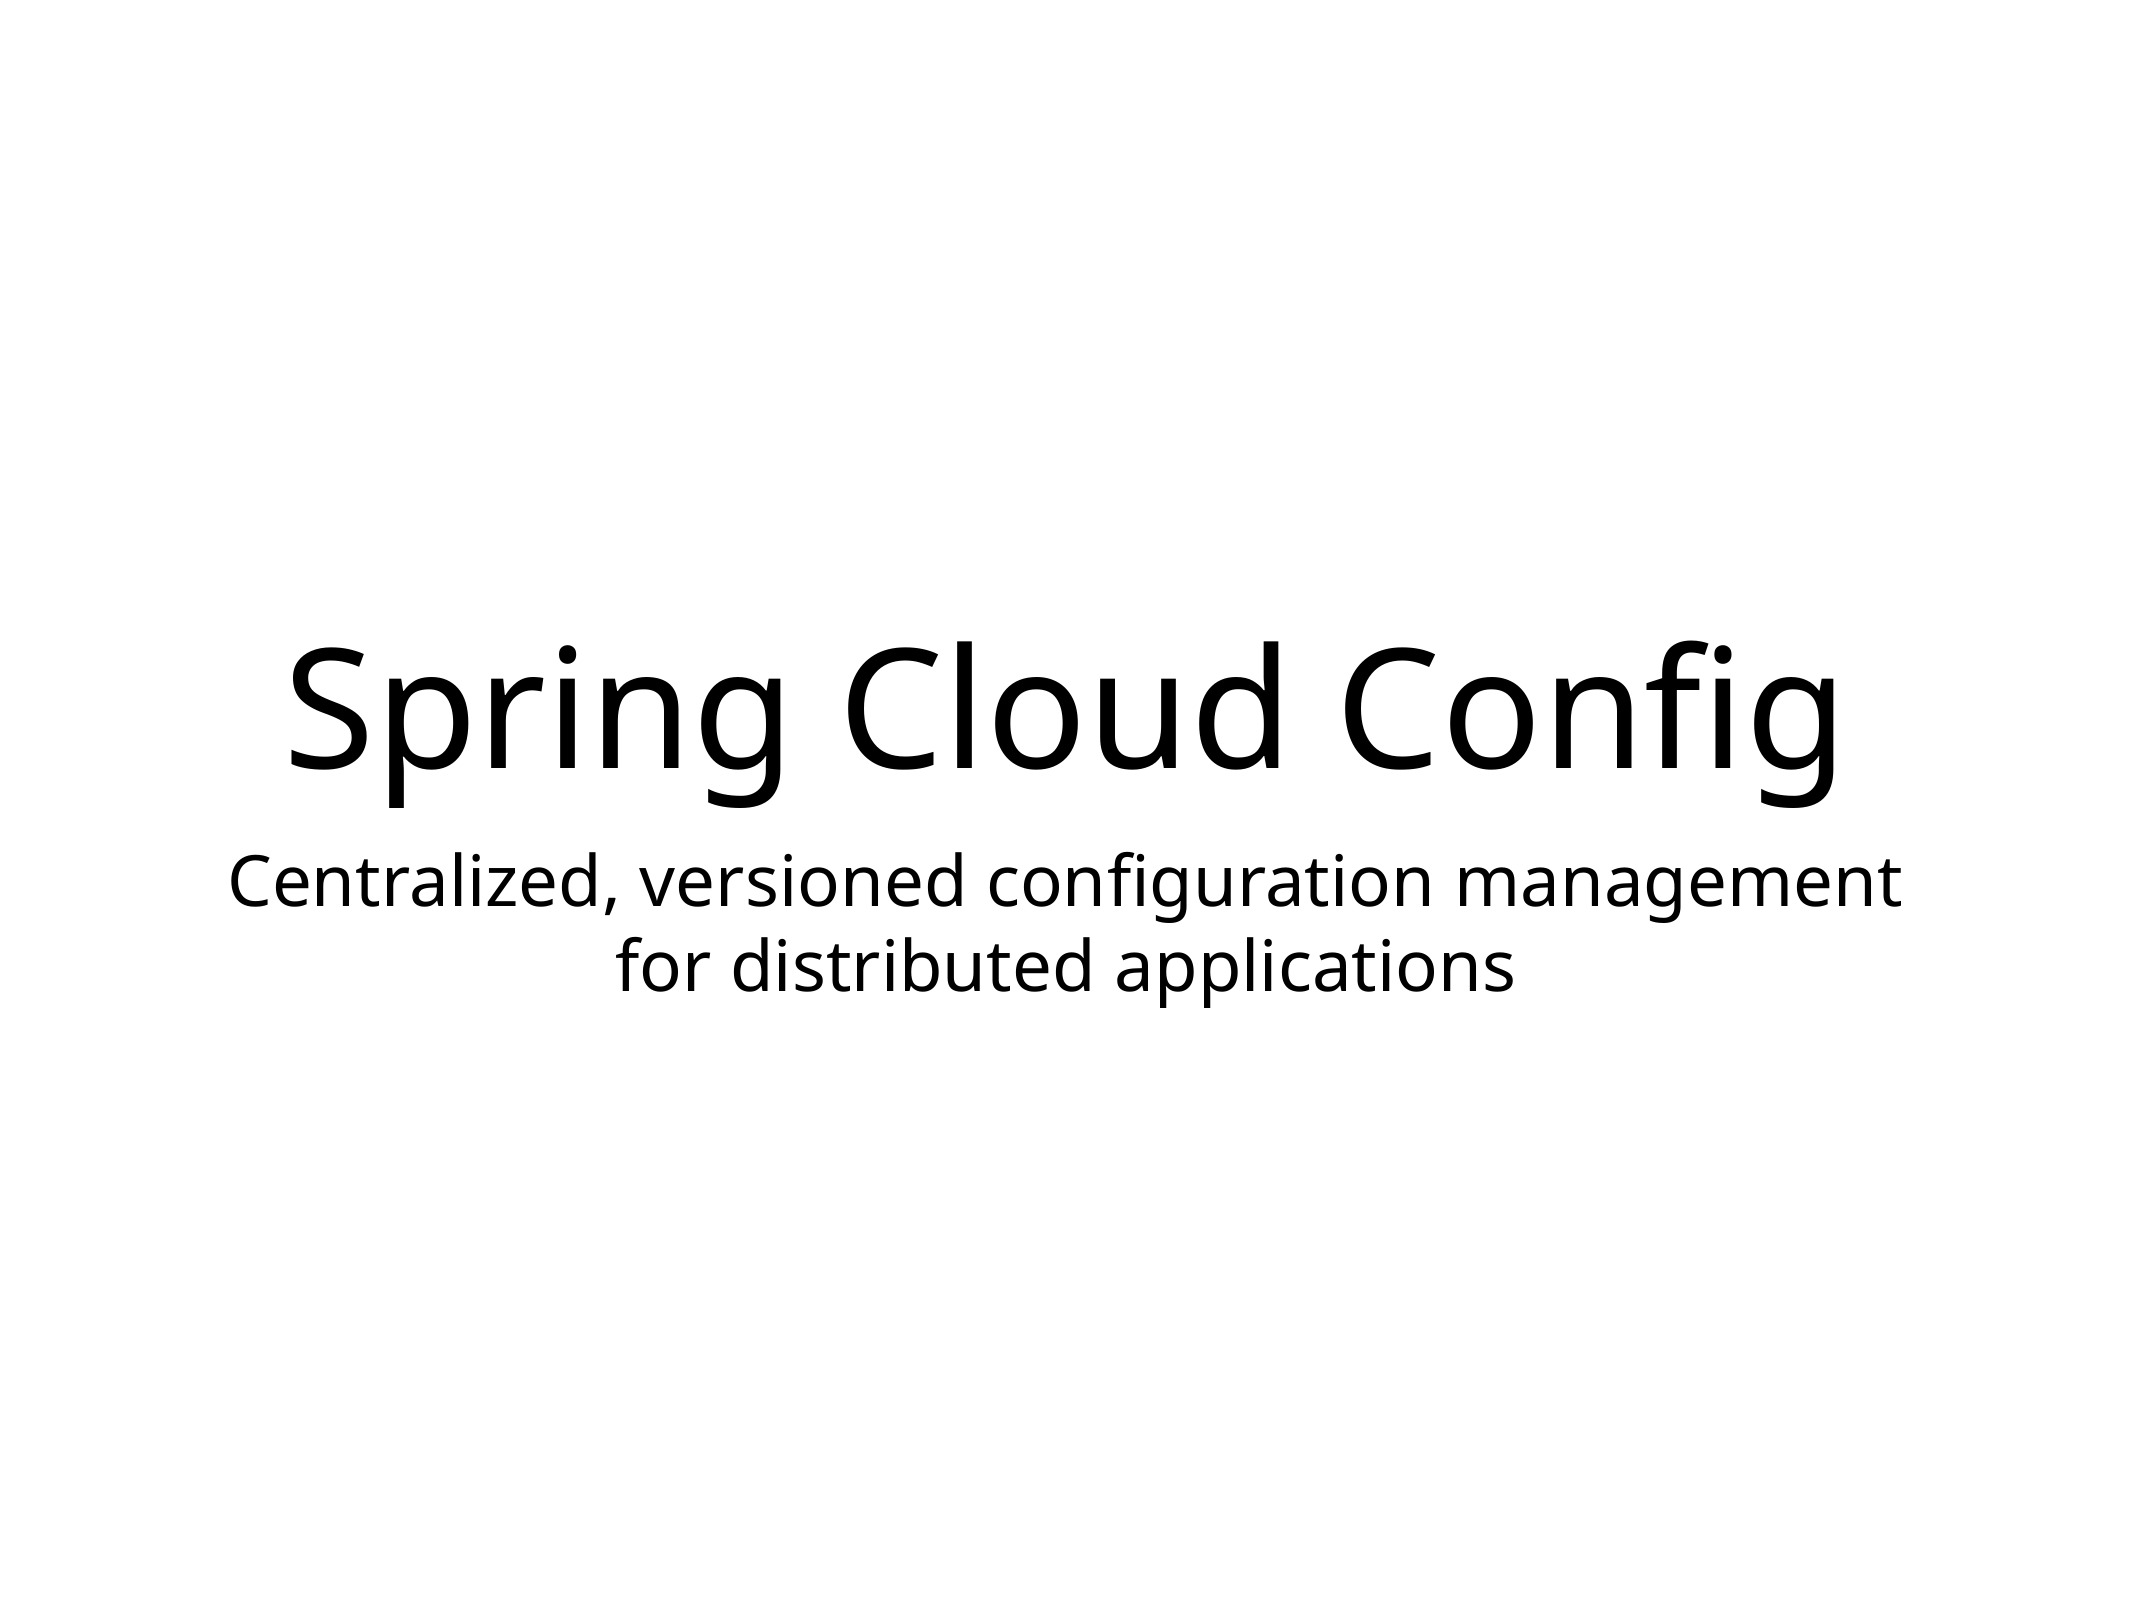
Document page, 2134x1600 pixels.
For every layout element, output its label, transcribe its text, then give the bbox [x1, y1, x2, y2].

title Spring Cloud Config [207, 268, 1926, 811]
subtitle Centralized, versioned configuration management for distributed applications [207, 826, 1926, 1013]
